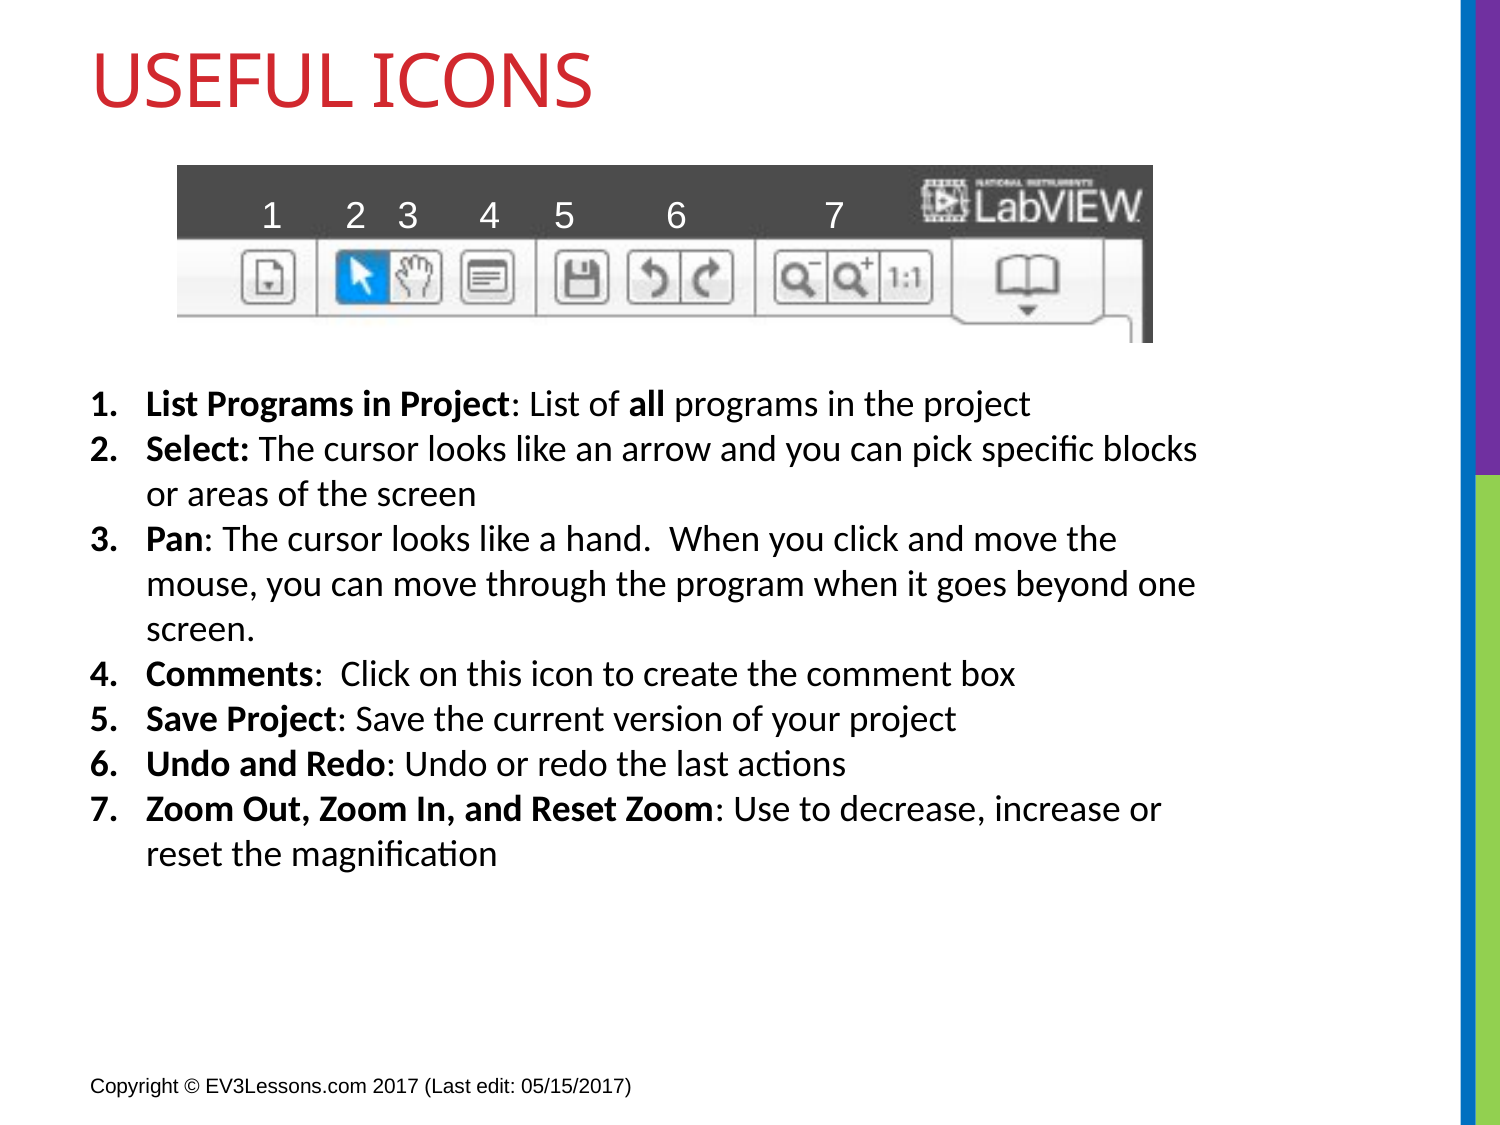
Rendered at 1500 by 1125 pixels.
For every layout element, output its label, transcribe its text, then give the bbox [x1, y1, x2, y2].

picture [176, 132, 1153, 343]
title Useful Icons [75, 25, 1428, 134]
text_box List Programs in Project: List of all programs in the project Select: The cursor looks like an arrow and you can pick specific blocks or areas of the screen Pan: The cursor looks like a hand. When you click and move the mouse, you can move through the program when it goes beyond one screen. Comments: Click on this icon to create the comment box Save Project: Save the current version of your project Undo and Redo: Undo or redo the last actions Zoom Out, Zoom In, and Reset Zoom: Use to decrease, increase or reset the magnification [75, 371, 1226, 927]
footer Copyright © EV3Lessons.com 2017 (Last edit: 05/15/2017) [75, 1065, 682, 1112]
